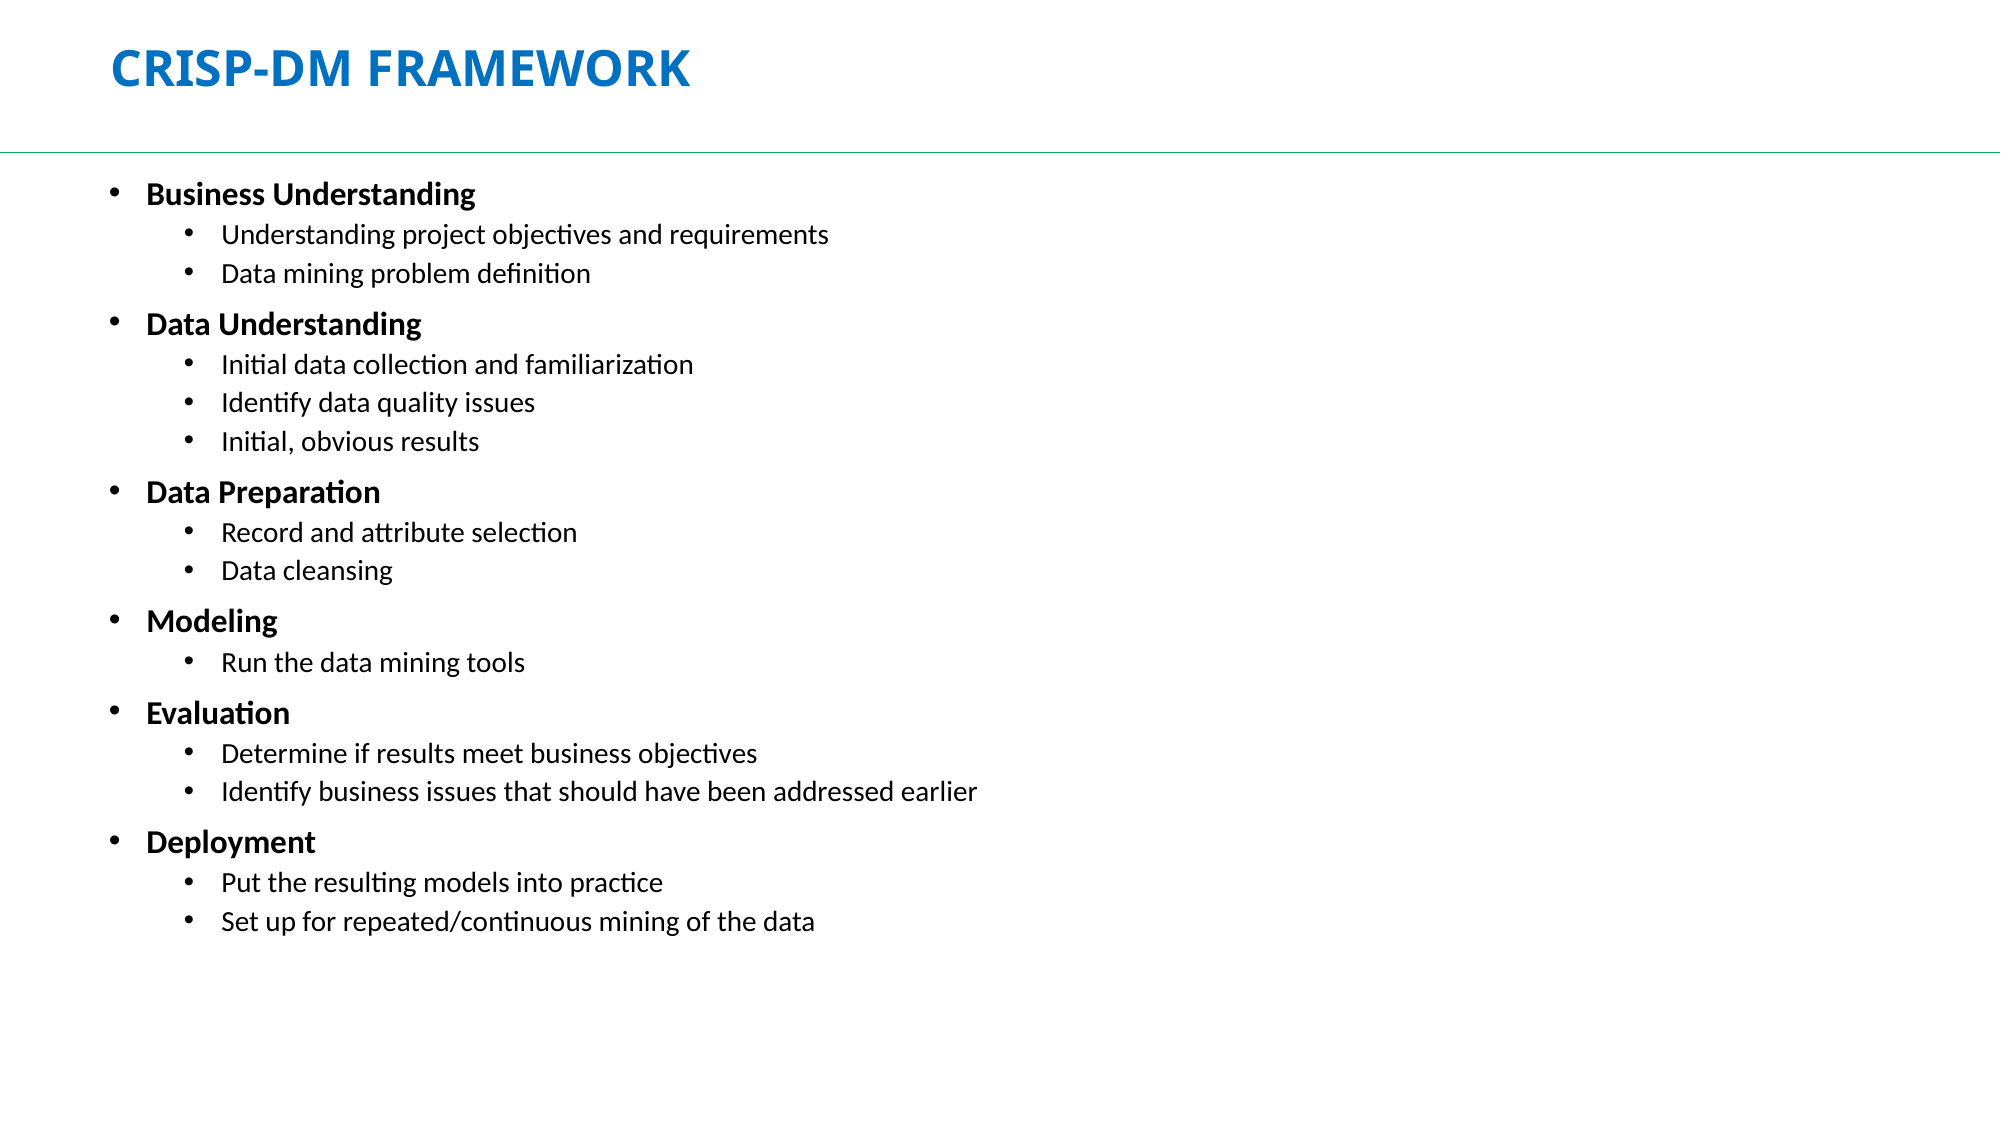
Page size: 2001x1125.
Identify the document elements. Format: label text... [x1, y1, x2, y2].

text_box CRISP-DM FRAMEWORK [95, 32, 1180, 109]
list Business Understanding Understanding project objectives and requirements Data mining problem definition Data Understanding Initial data collection and familiarization Identify data quality issues Initial, obvious results Data Preparation Record and attribute selection Data cleansing Modeling Run the data mining tools Evaluation Determine if results meet business objectives Identify business issues that should have been addressed earlier Deployment Put the resulting models into practice Set up for repeated/continuous mining of the data [93, 172, 1860, 1030]
